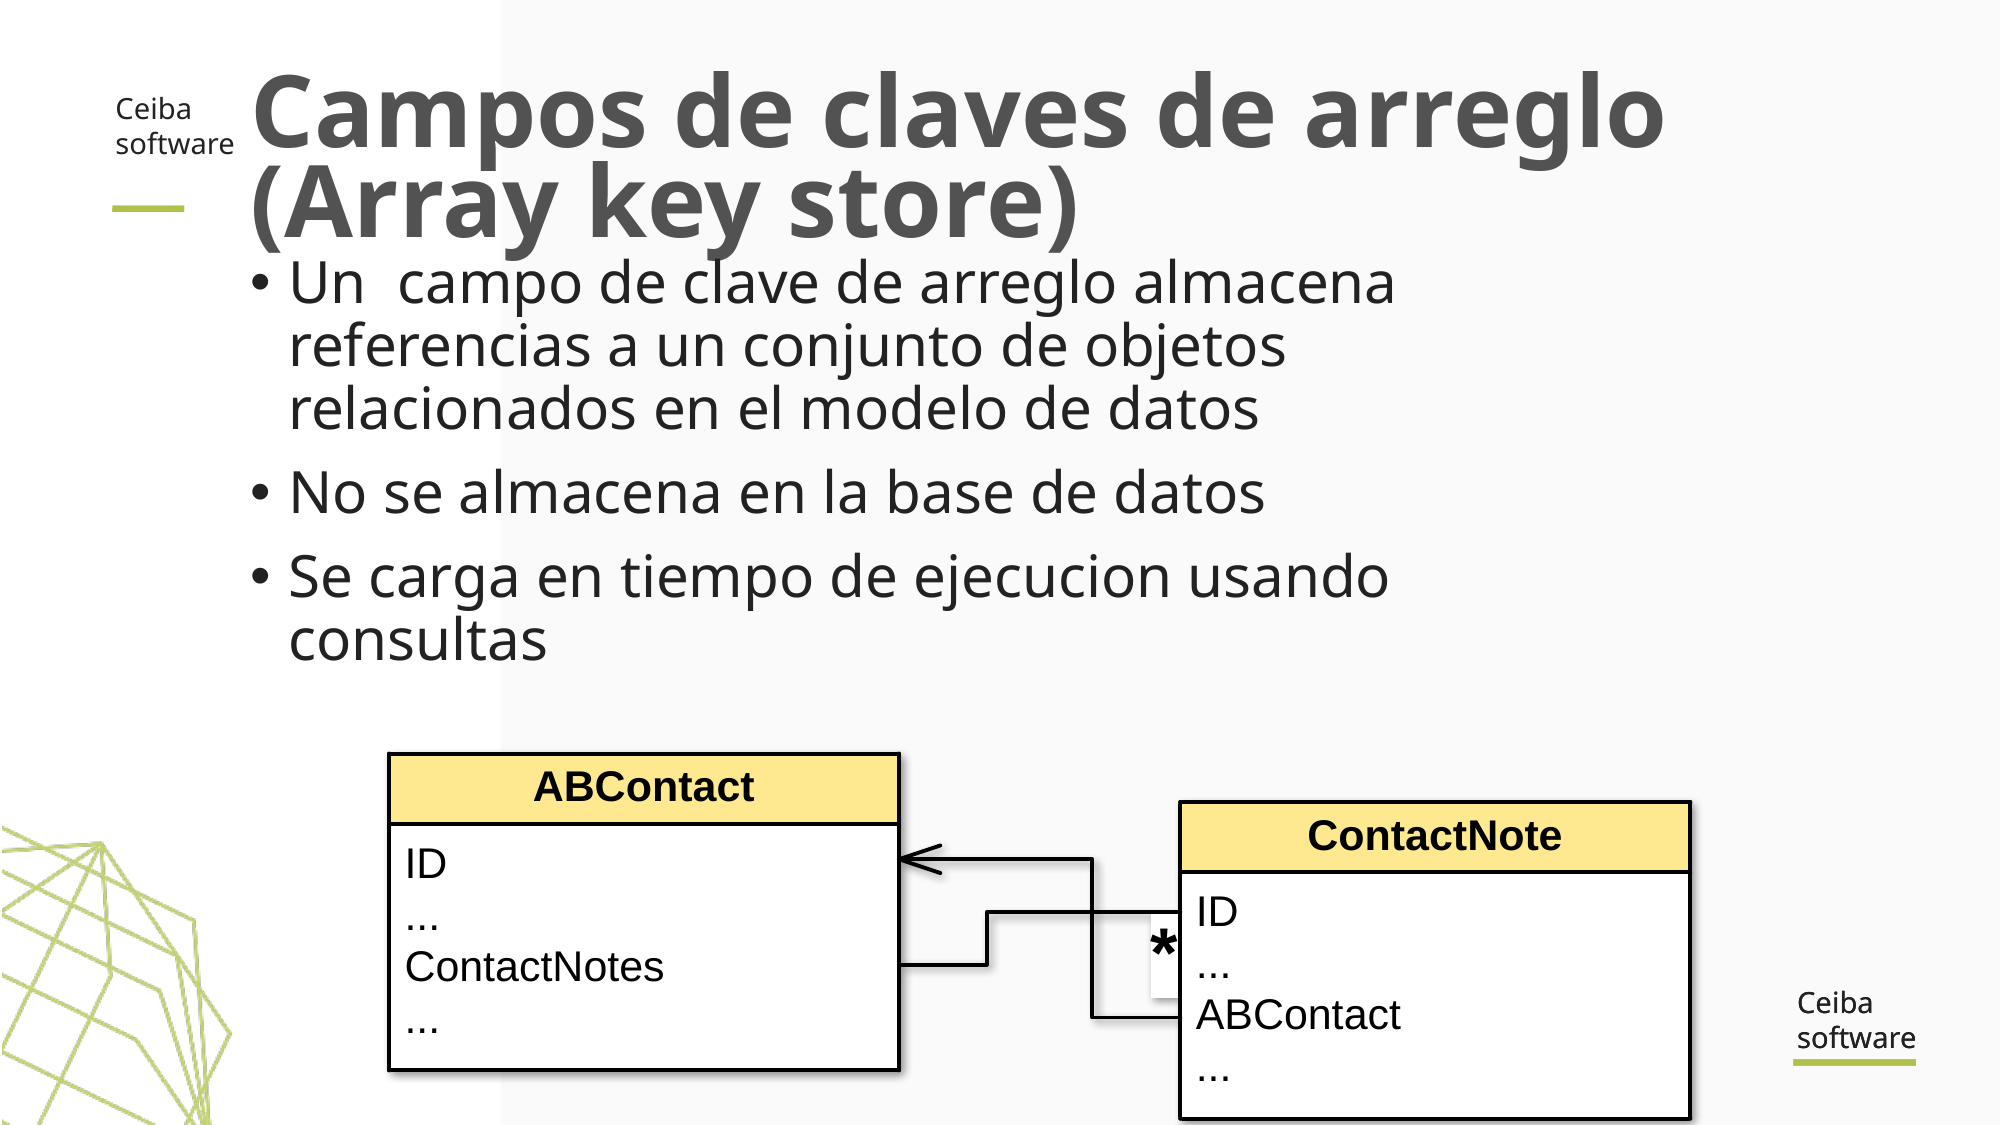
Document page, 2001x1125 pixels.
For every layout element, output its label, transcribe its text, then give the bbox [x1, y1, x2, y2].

text_box Campos de claves de arreglo (Array key store) [236, 68, 2000, 195]
picture [2, 6, 371, 1125]
picture [382, 747, 1697, 1125]
text_box Un campo de clave de arreglo almacena referencias a un conjunto de objetos relacionados en el modelo de datos No se almacena en la base de datos Se carga en tiempo de ejecucion usando consultas [236, 246, 1601, 697]
